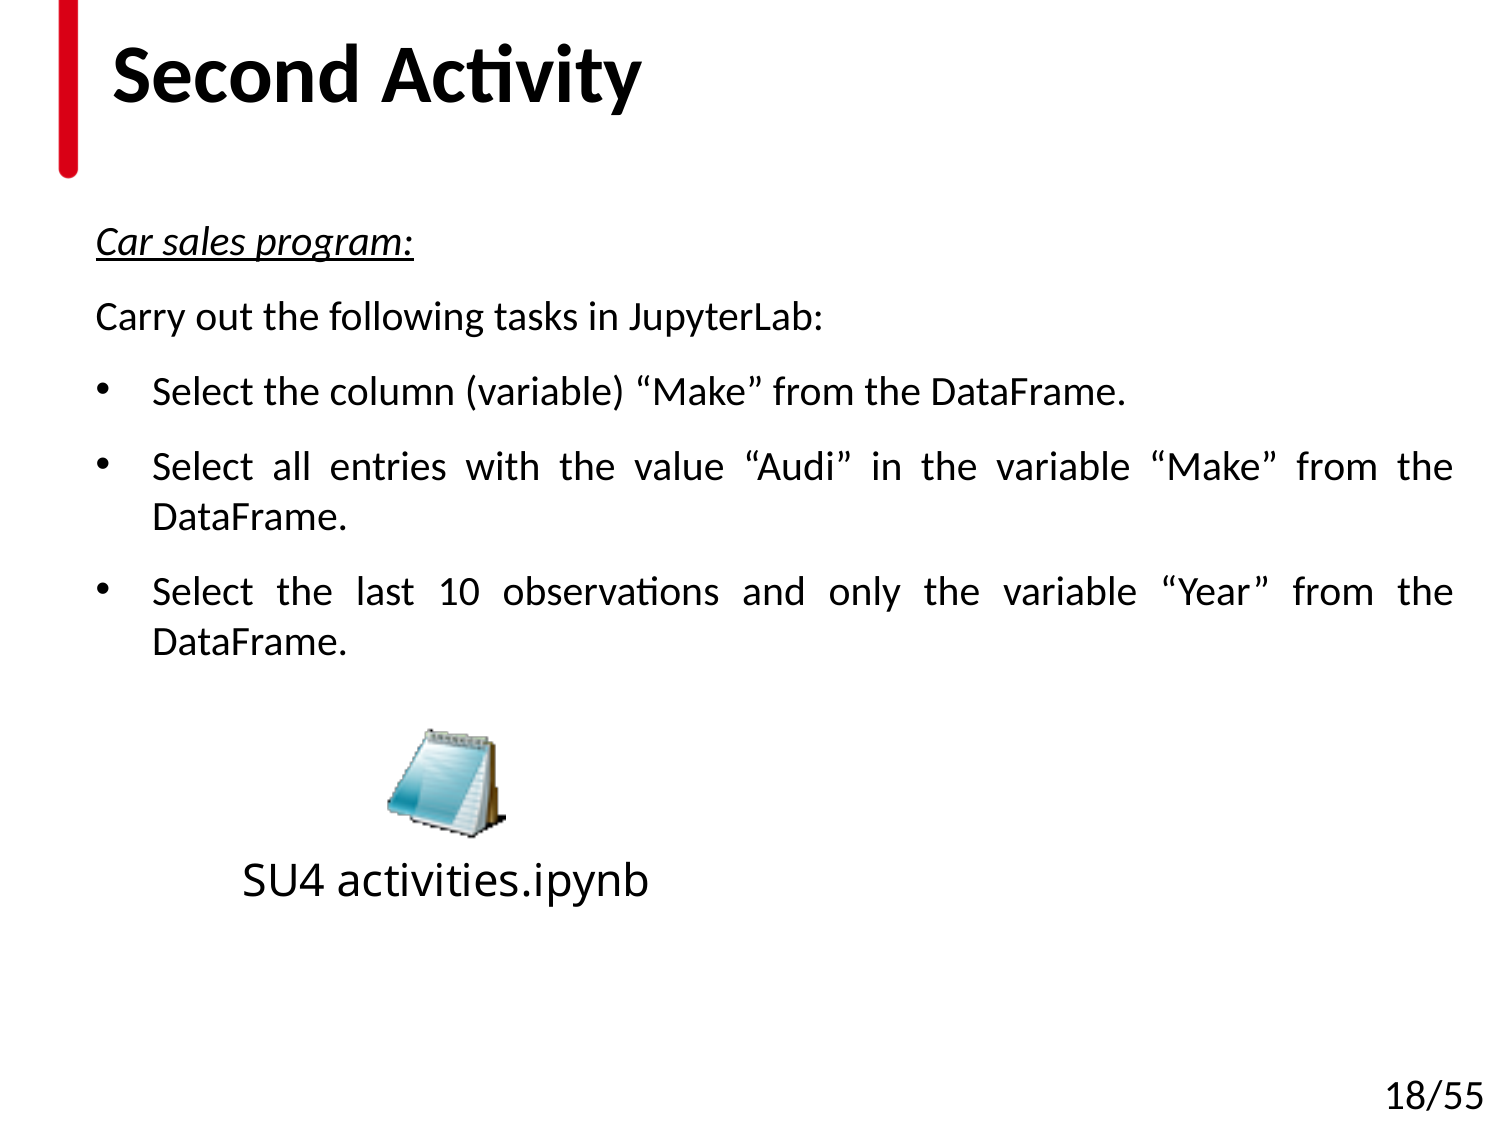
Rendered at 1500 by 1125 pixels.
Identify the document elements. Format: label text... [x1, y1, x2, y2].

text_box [206, 725, 683, 931]
title Second Activity [97, 0, 1500, 138]
picture [57, 0, 81, 200]
list Car sales program: Carry out the following tasks in JupyterLab: Select the column (variable) “Make” from the DataFrame. Select all entries with the value “Audi” in the variable “Make” from the DataFrame. Select the last 10 observations and only the variable “Year” from the DataFrame. [80, 206, 1470, 701]
